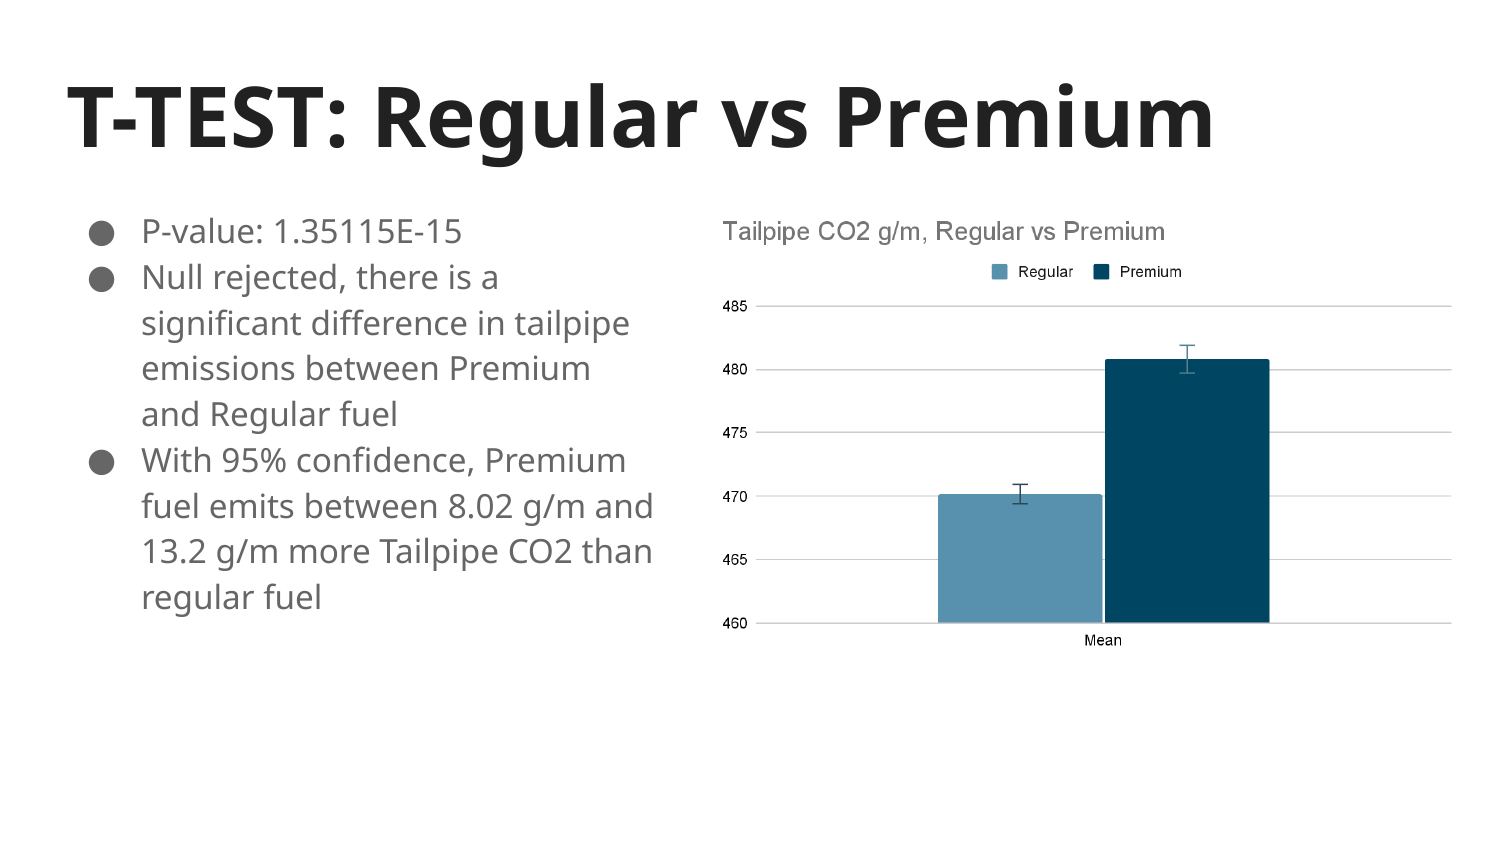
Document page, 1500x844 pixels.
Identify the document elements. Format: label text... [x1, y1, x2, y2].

title T-TEST: Regular vs Premium [51, 48, 1449, 180]
list P-value: 1.35115E-15 Null rejected, there is a significant difference in tailpipe emissions between Premium and Regular fuel With 95% confidence, Premium fuel emits between 8.02 g/m and 13.2 g/m more Tailpipe CO2 than regular fuel [51, 189, 674, 750]
picture [697, 191, 1476, 673]
